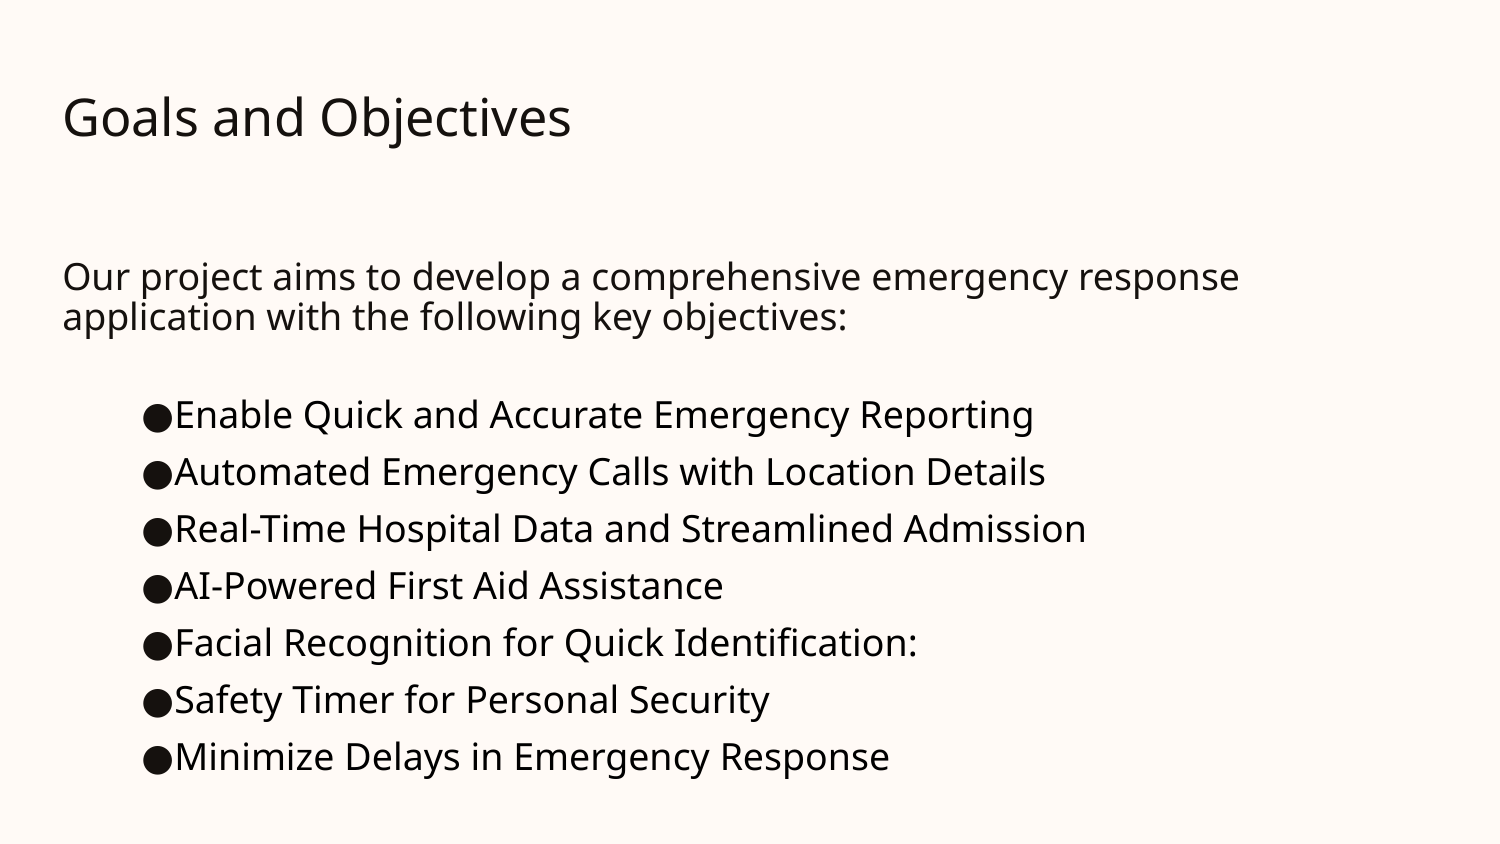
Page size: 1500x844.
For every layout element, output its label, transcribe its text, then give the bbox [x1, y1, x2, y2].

list Our project aims to develop a comprehensive emergency response application with the following key objectives: Enable Quick and Accurate Emergency Reporting Automated Emergency Calls with Location Details Real-Time Hospital Data and Streamlined Admission AI-Powered First Aid Assistance Facial Recognition for Quick Identification: Safety Timer for Personal Security Minimize Delays in Emergency Response [51, 189, 1449, 803]
title Goals and Objectives [51, 72, 1449, 167]
